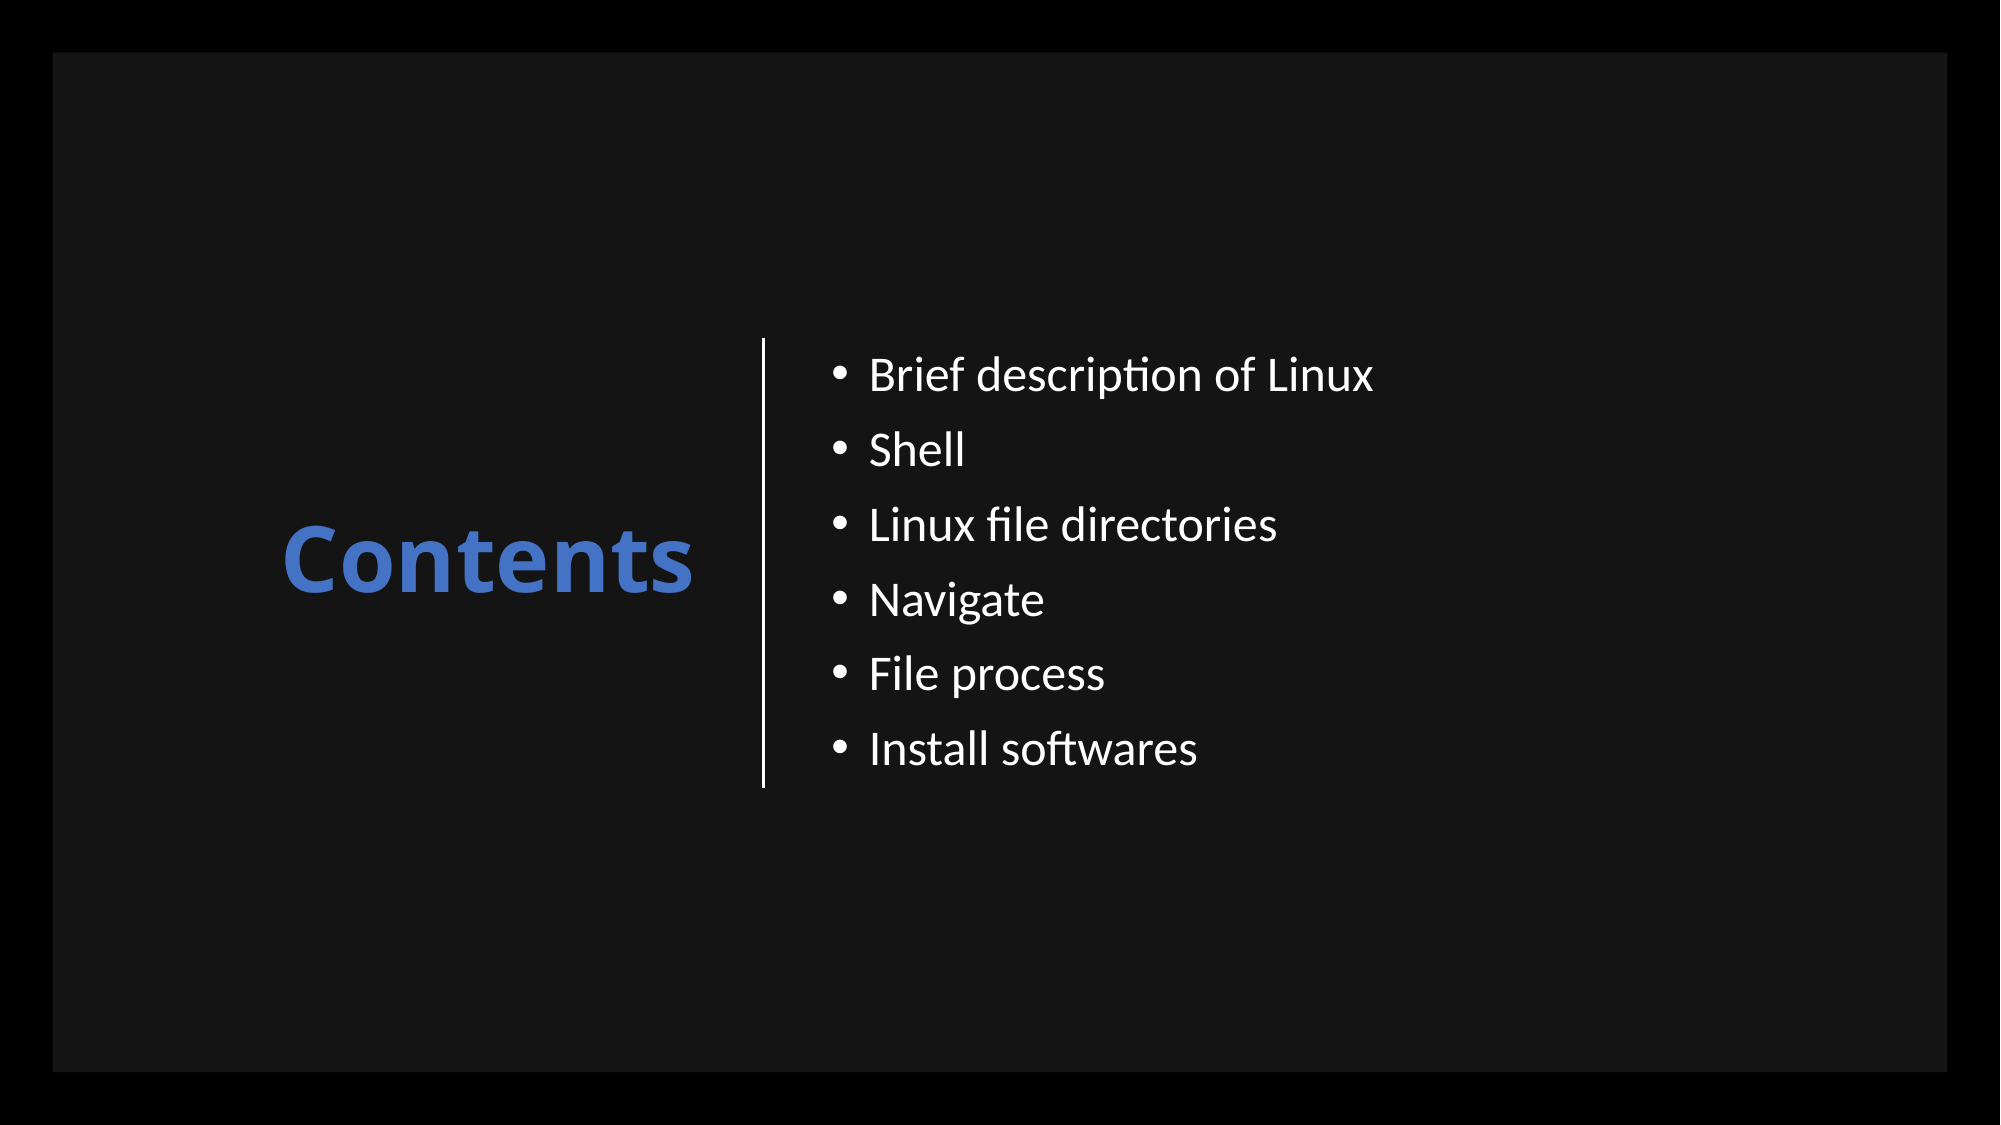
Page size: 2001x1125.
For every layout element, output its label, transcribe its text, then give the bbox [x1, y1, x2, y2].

text_box [52, 51, 1948, 1073]
title Contents [137, 158, 711, 967]
list Brief description of Linux Shell Linux file directories Navigate File process Install softwares [816, 158, 1863, 967]
